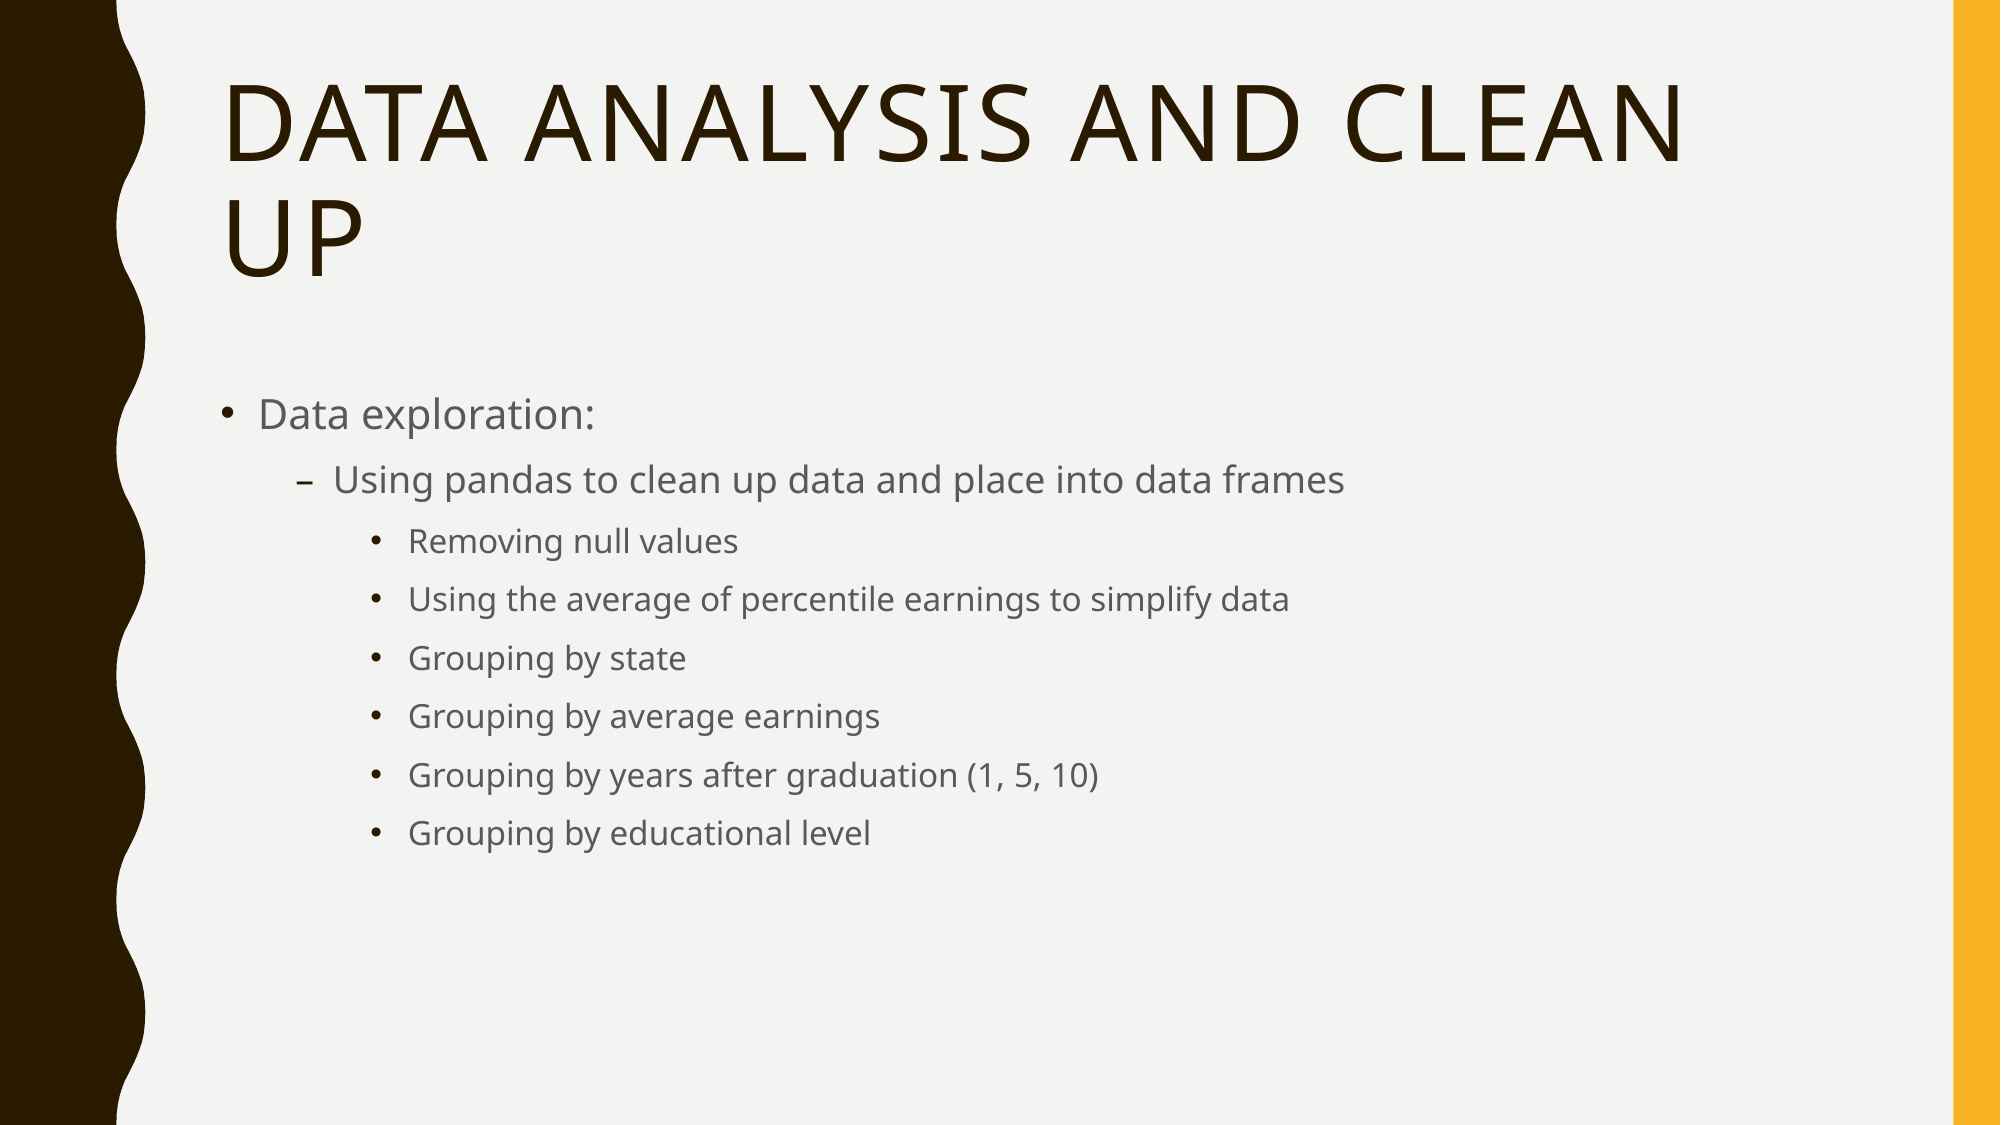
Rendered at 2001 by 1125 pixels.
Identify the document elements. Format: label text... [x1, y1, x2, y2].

title Data analysis and clean up [205, 62, 1875, 308]
list Data exploration: Using pandas to clean up data and place into data frames Removing null values Using the average of percentile earnings to simplify data Grouping by state Grouping by average earnings Grouping by years after graduation (1, 5, 10) Grouping by educational level [205, 375, 1875, 965]
